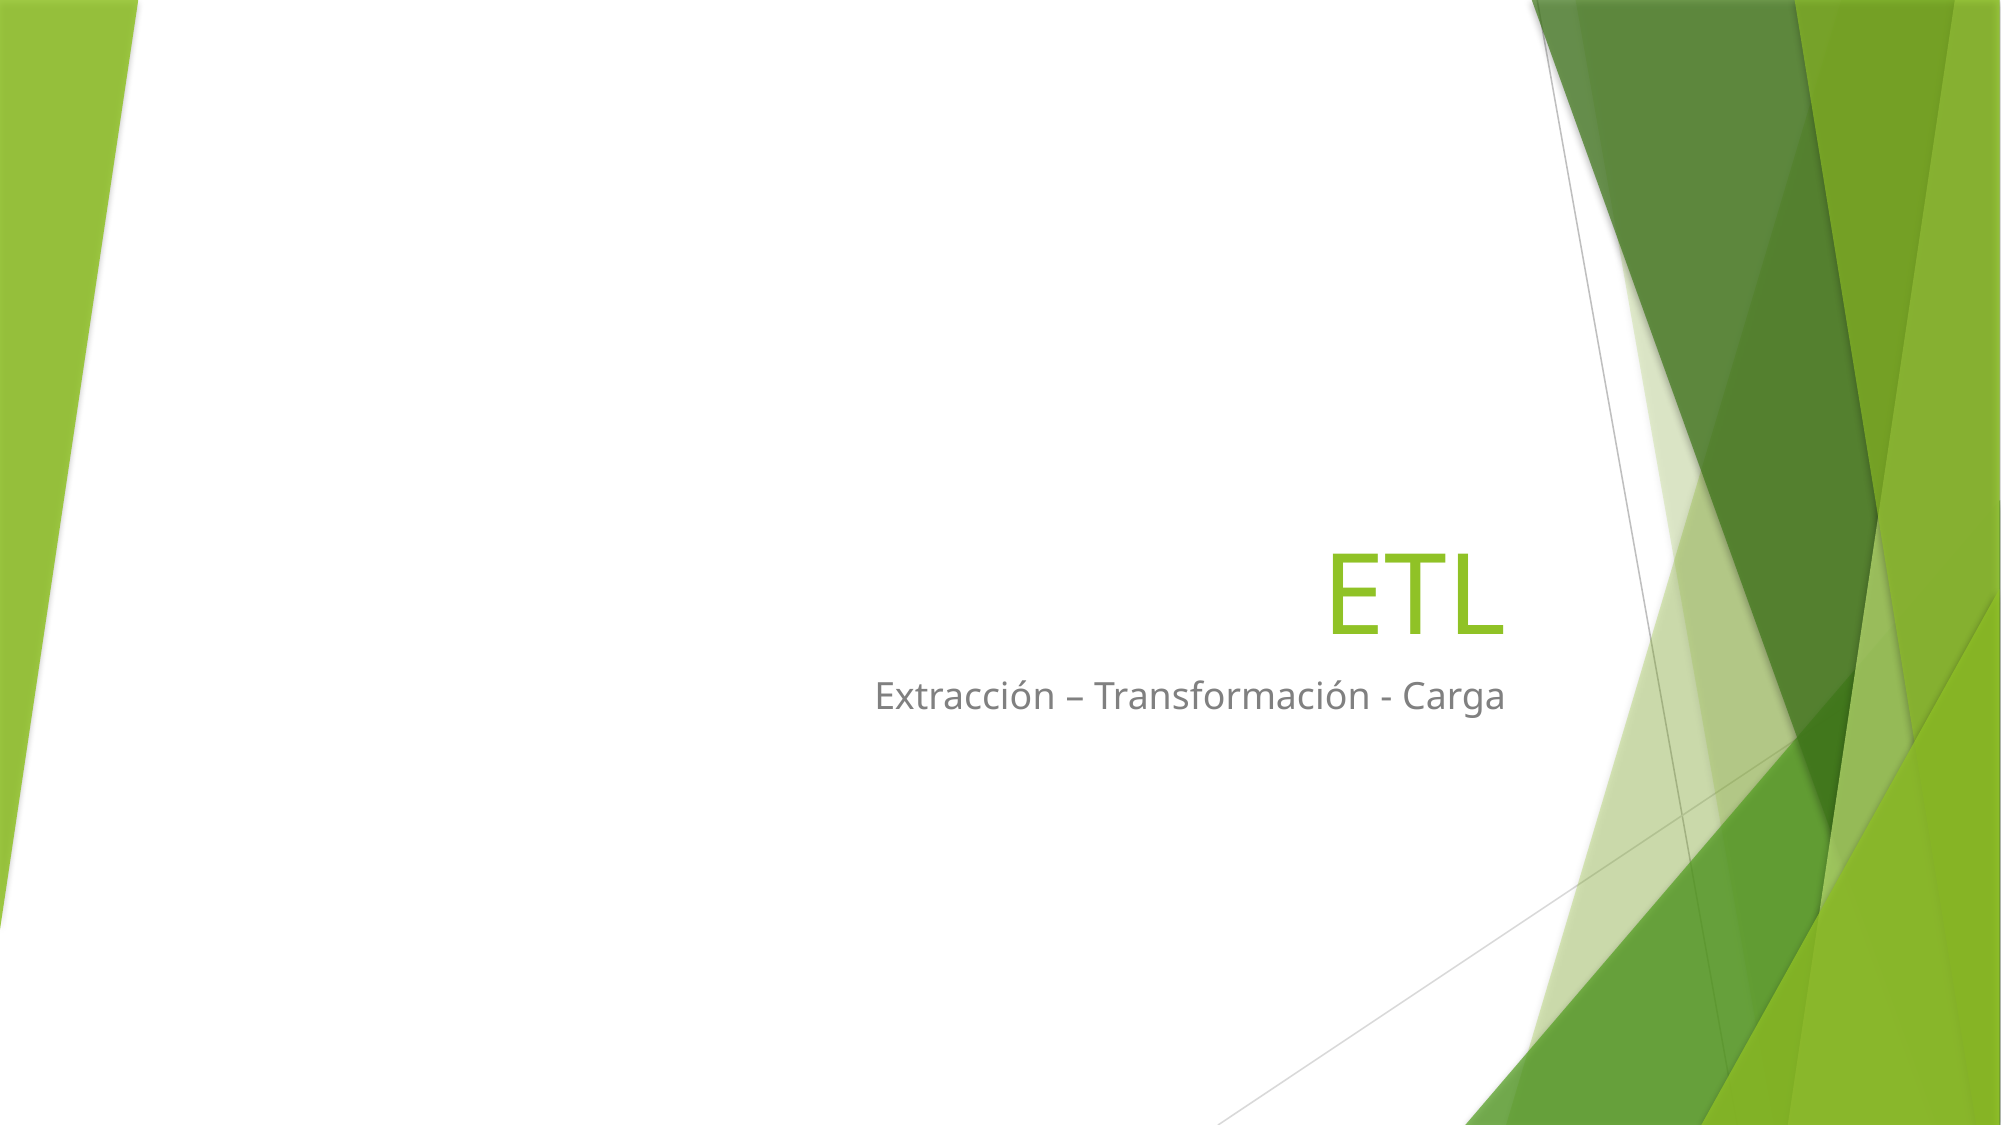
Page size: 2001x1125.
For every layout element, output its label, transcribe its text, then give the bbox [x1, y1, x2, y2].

title ETL [247, 394, 1522, 664]
subtitle Extracción – Transformación - Carga [247, 664, 1522, 845]
